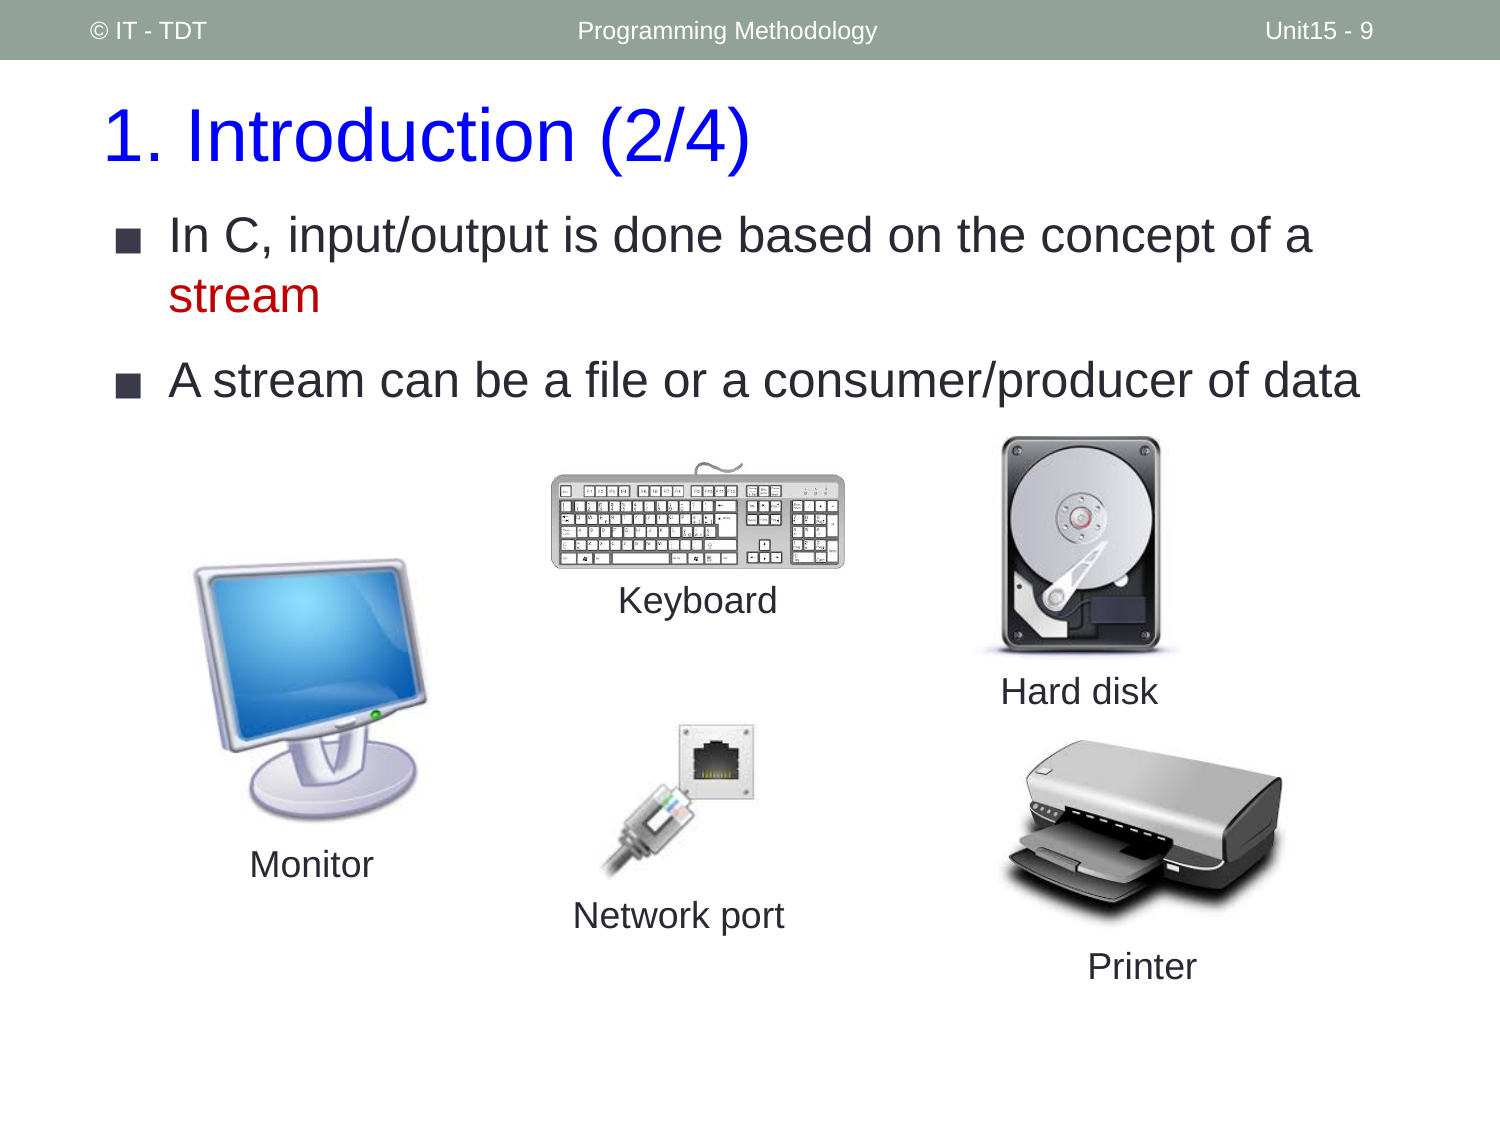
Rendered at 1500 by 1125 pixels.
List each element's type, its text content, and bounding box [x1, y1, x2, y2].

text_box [994, 740, 1291, 996]
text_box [551, 462, 845, 630]
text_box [531, 719, 827, 945]
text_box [178, 558, 446, 894]
slide_number © IT - TDT [75, 3, 550, 57]
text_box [970, 436, 1188, 721]
title 1. Introduction (2/4) [87, 62, 1463, 200]
list In C, input/output is done based on the concept of a stream A stream can be a file or a consumer/producer of data [96, 194, 1447, 436]
slide_number Unit15 - ‹#› [1250, 3, 1425, 57]
footer Programming Methodology [562, 3, 1238, 57]
